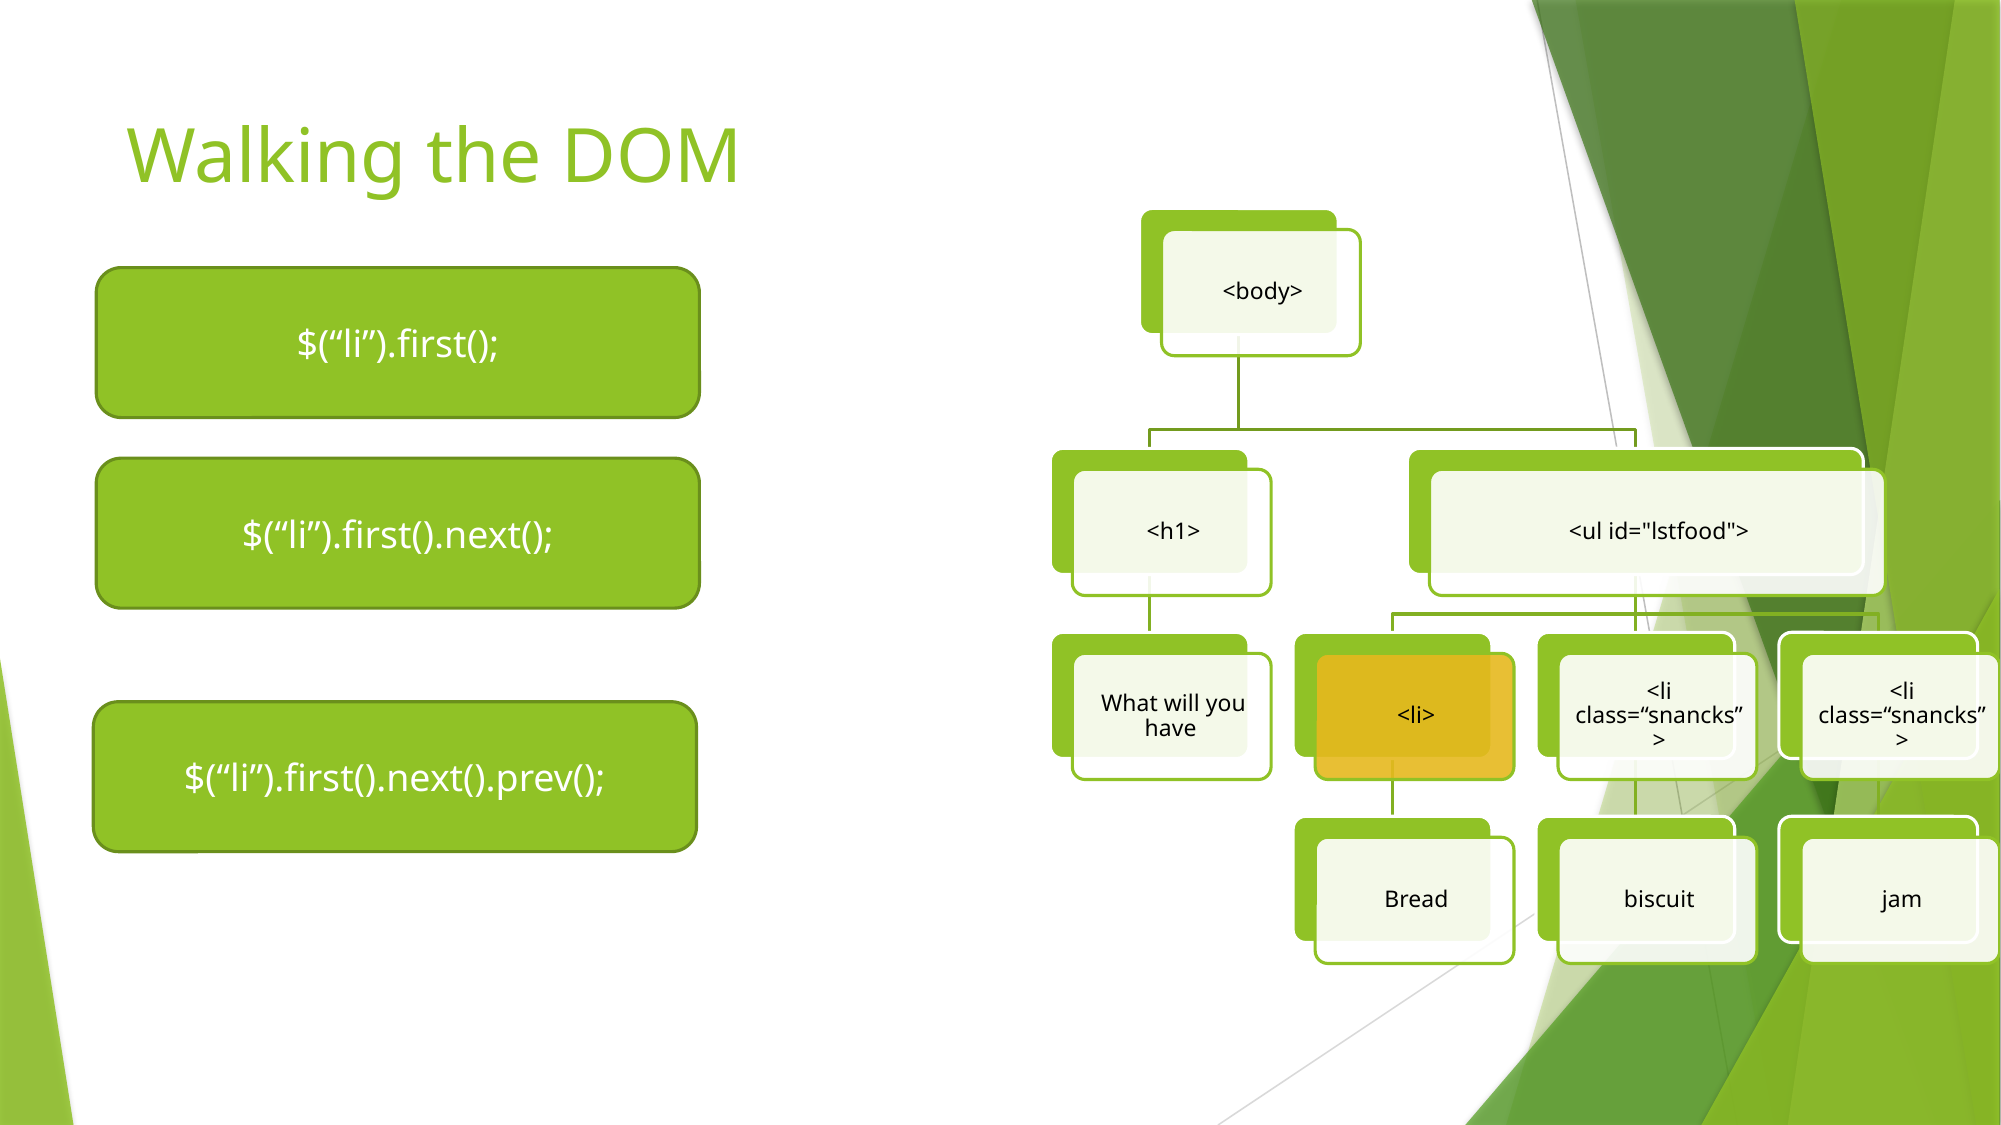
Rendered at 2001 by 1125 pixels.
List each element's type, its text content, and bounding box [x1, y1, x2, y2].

text_box $(“li”).first(); [94, 266, 702, 420]
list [1049, 213, 2000, 1015]
text_box $(“li”).first().next(); [94, 456, 702, 610]
text_box $(“li”).first().next().prev(); [91, 700, 699, 854]
title Walking the DOM [111, 99, 1522, 317]
